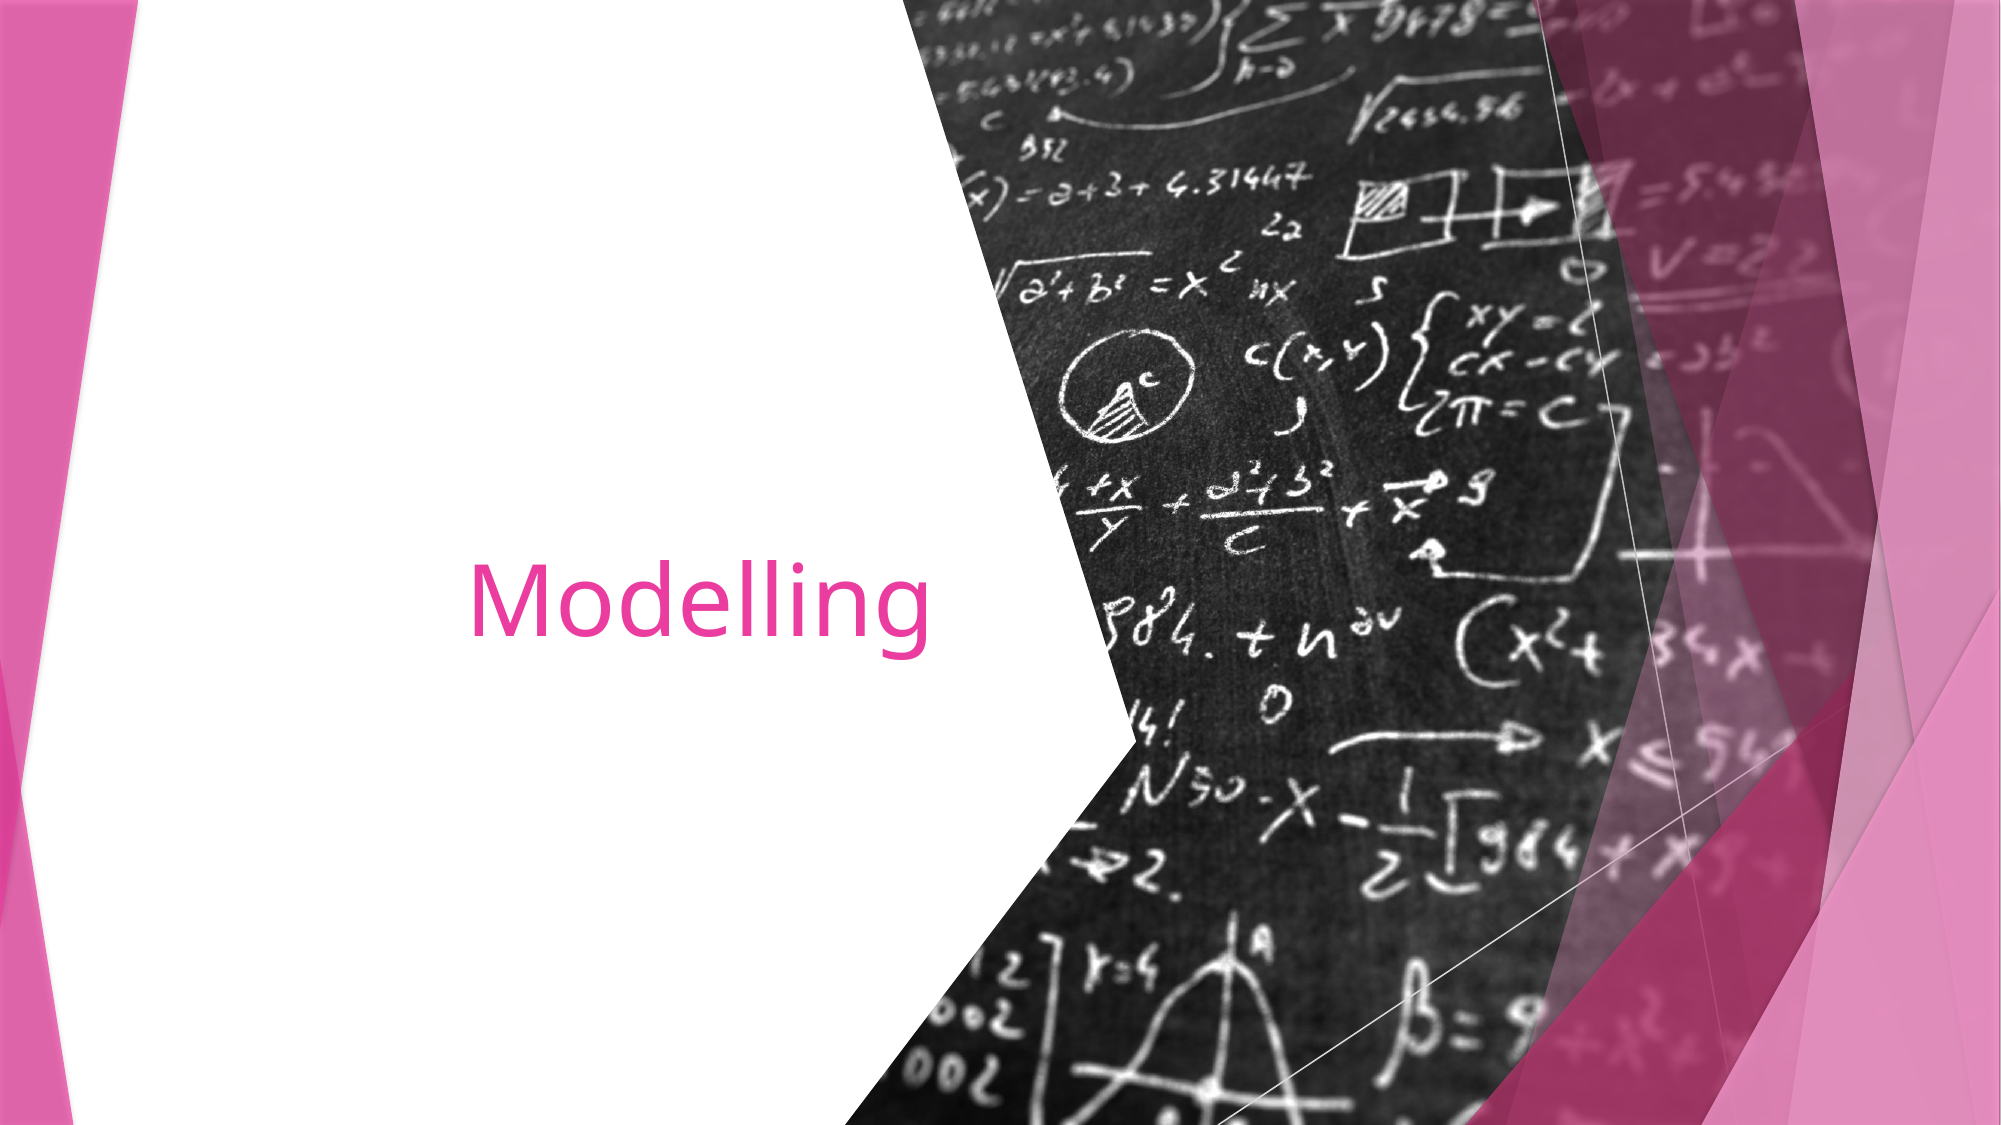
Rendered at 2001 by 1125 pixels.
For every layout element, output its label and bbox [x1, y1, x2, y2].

picture [1738, 0, 2000, 603]
text_box [1536, 0, 1738, 602]
text_box [1217, 603, 2000, 1125]
text_box [0, 0, 832, 1125]
picture [833, 0, 1536, 1125]
